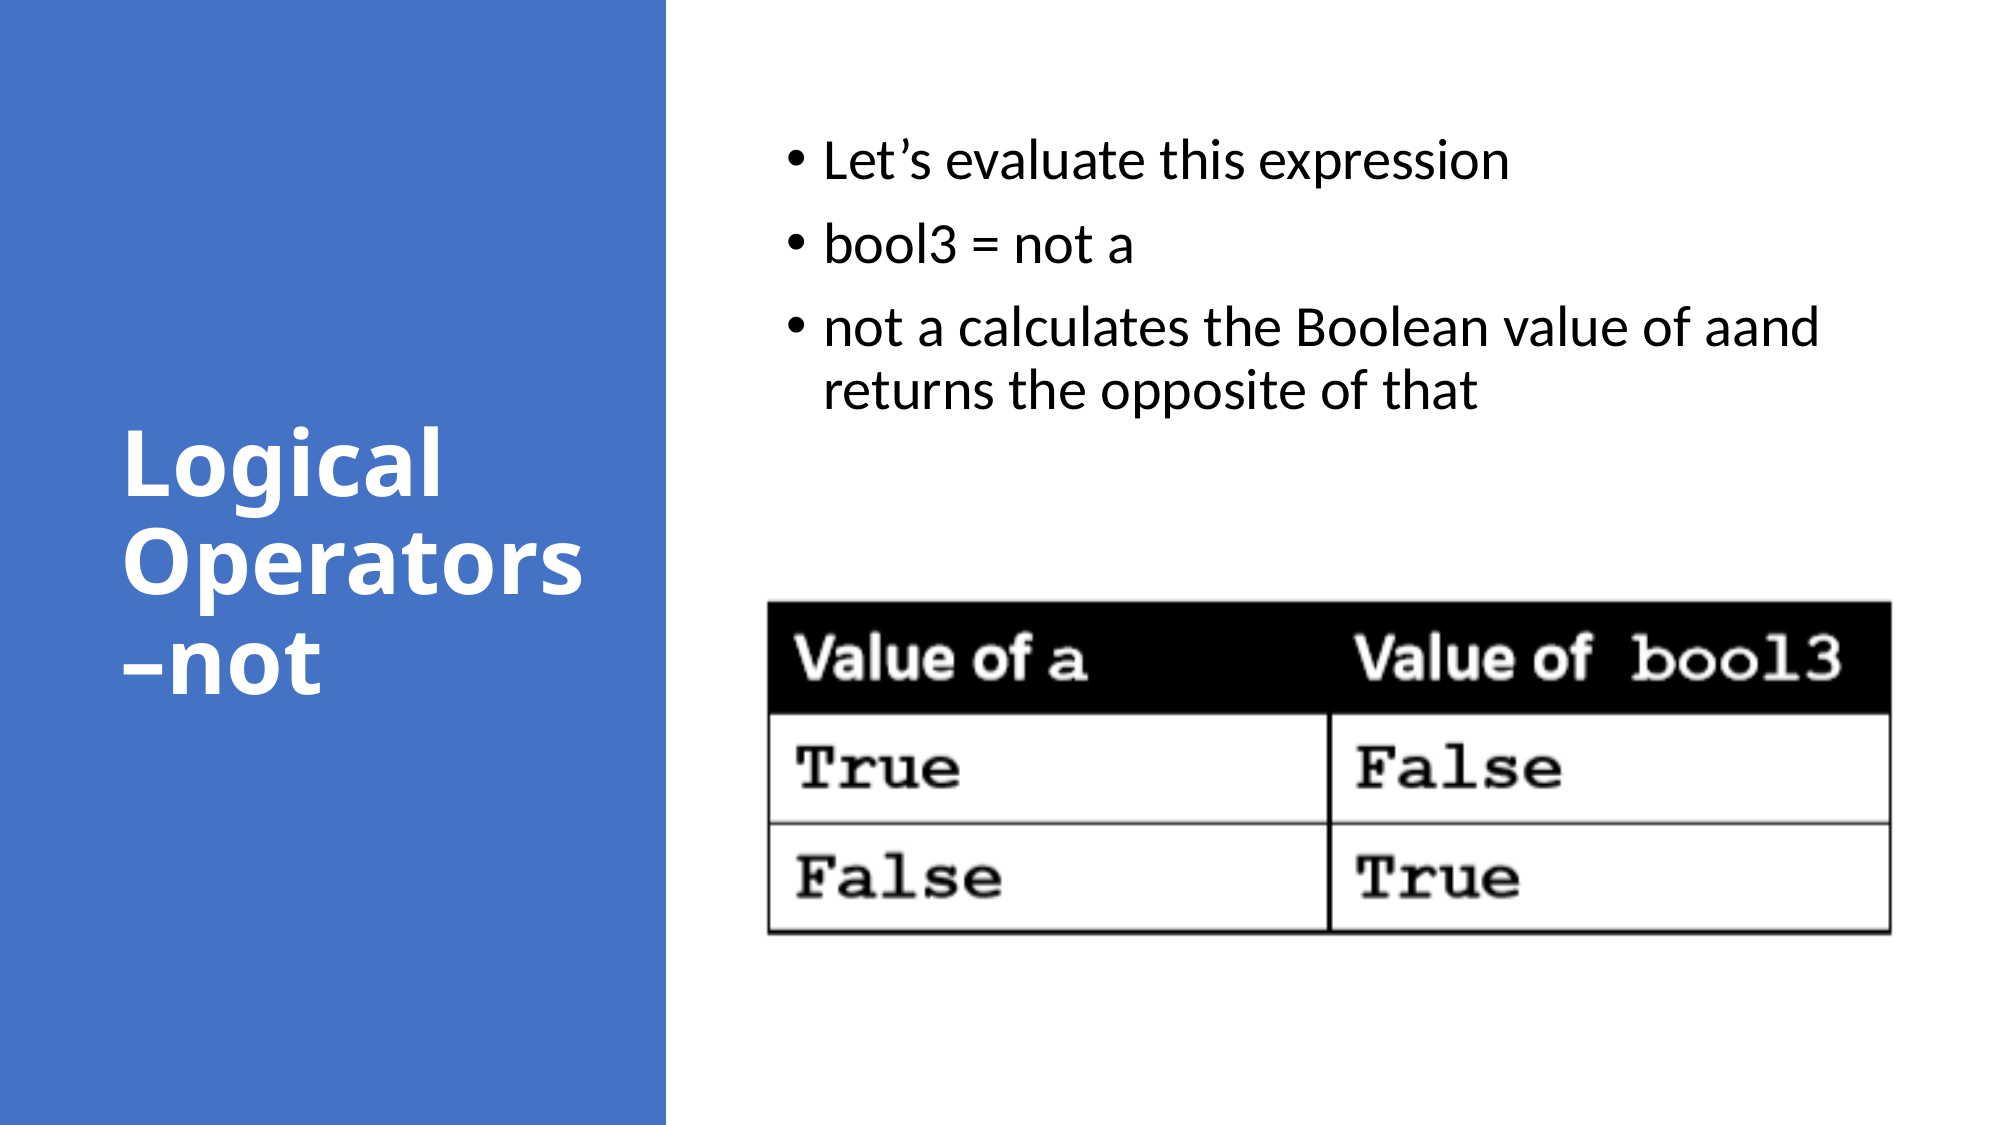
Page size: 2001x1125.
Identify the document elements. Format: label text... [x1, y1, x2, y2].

text_box [0, 0, 667, 1125]
title Logical Operators –not [105, 104, 614, 1026]
picture [763, 587, 1895, 952]
list Let’s evaluate this expression bool3 = not a not a calculates the Boolean value of aand returns the opposite of that [770, 104, 1895, 513]
